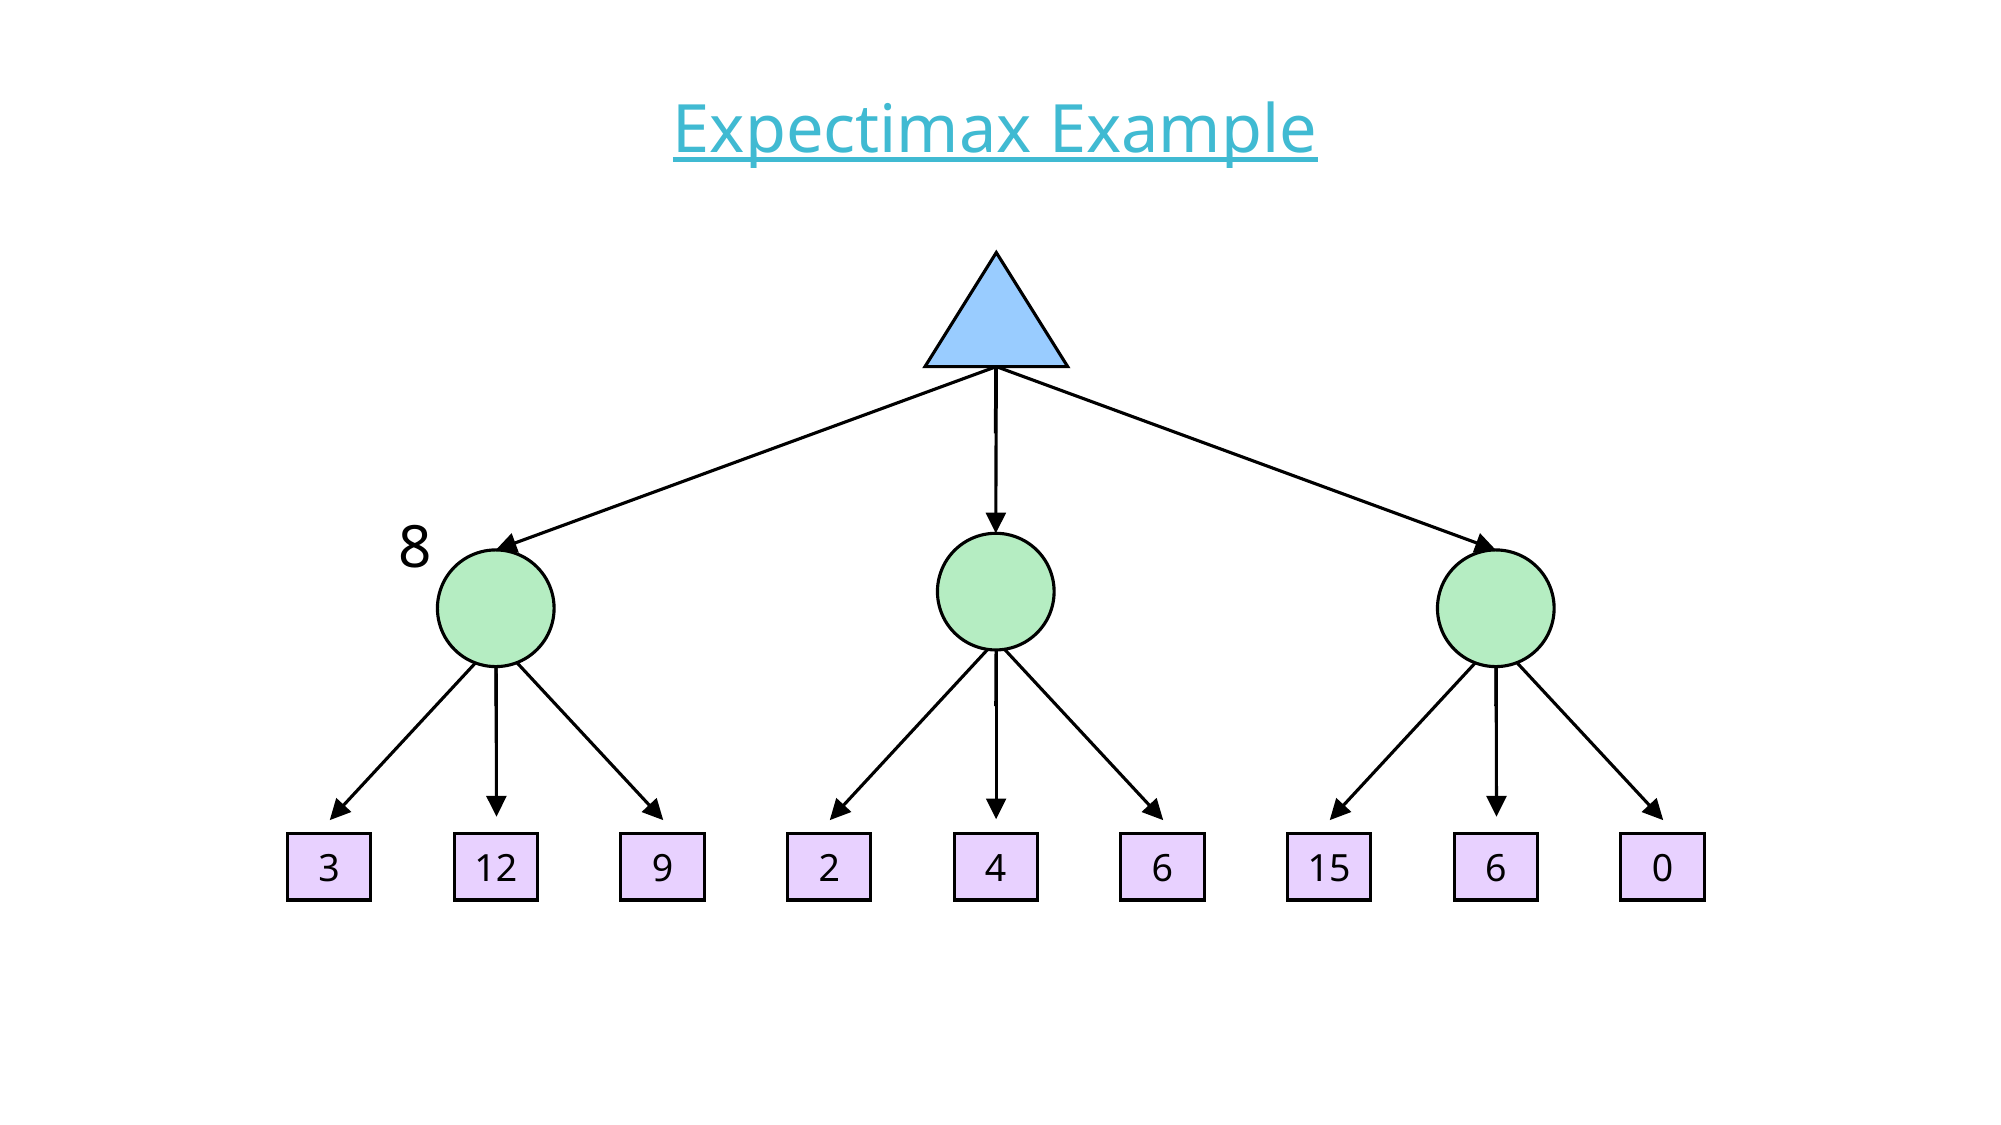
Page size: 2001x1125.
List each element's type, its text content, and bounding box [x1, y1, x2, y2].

text_box Expectimax Example [140, 78, 1850, 253]
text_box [287, 252, 1705, 901]
